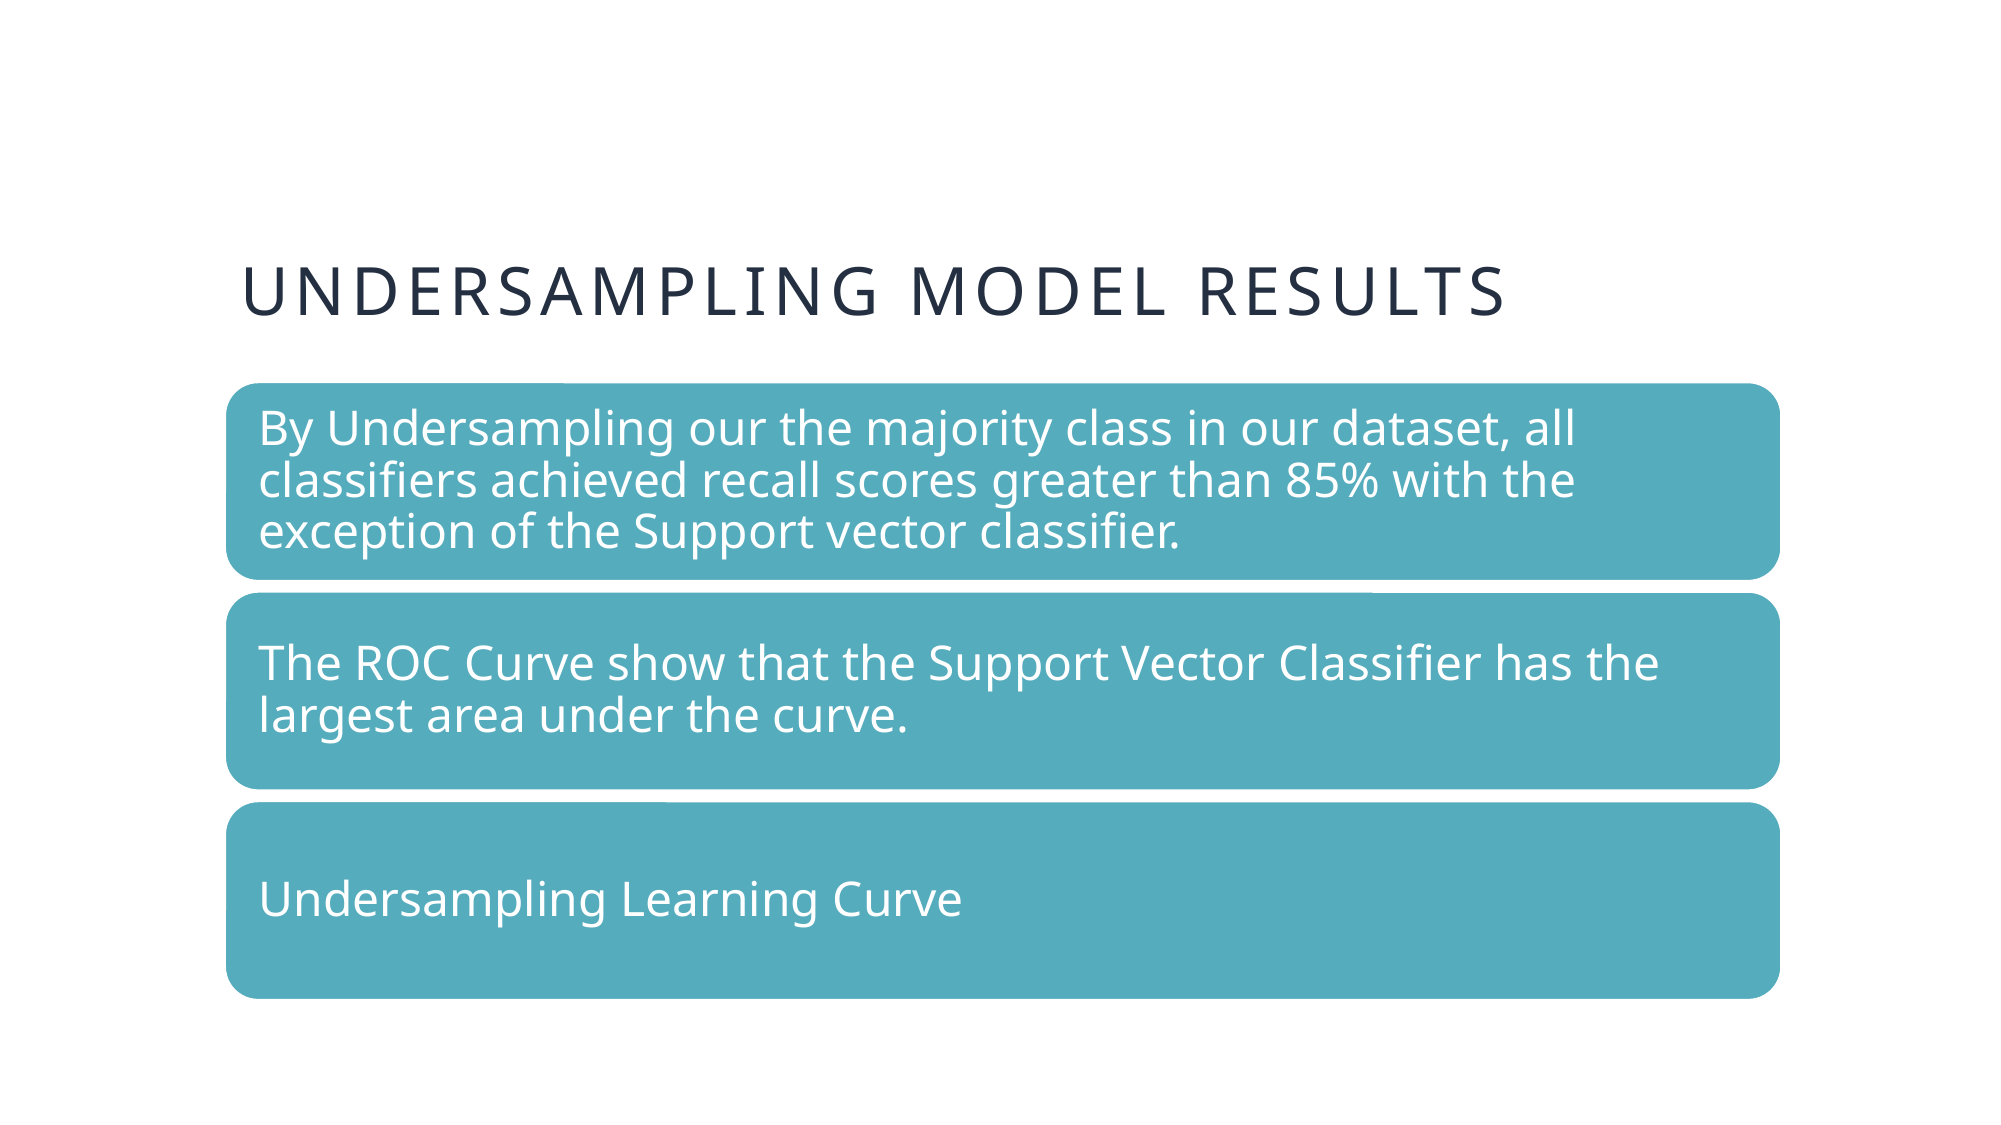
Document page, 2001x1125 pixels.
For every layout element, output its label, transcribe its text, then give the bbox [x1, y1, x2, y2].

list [224, 369, 1782, 1013]
title Undersampling model results [225, 112, 1782, 338]
